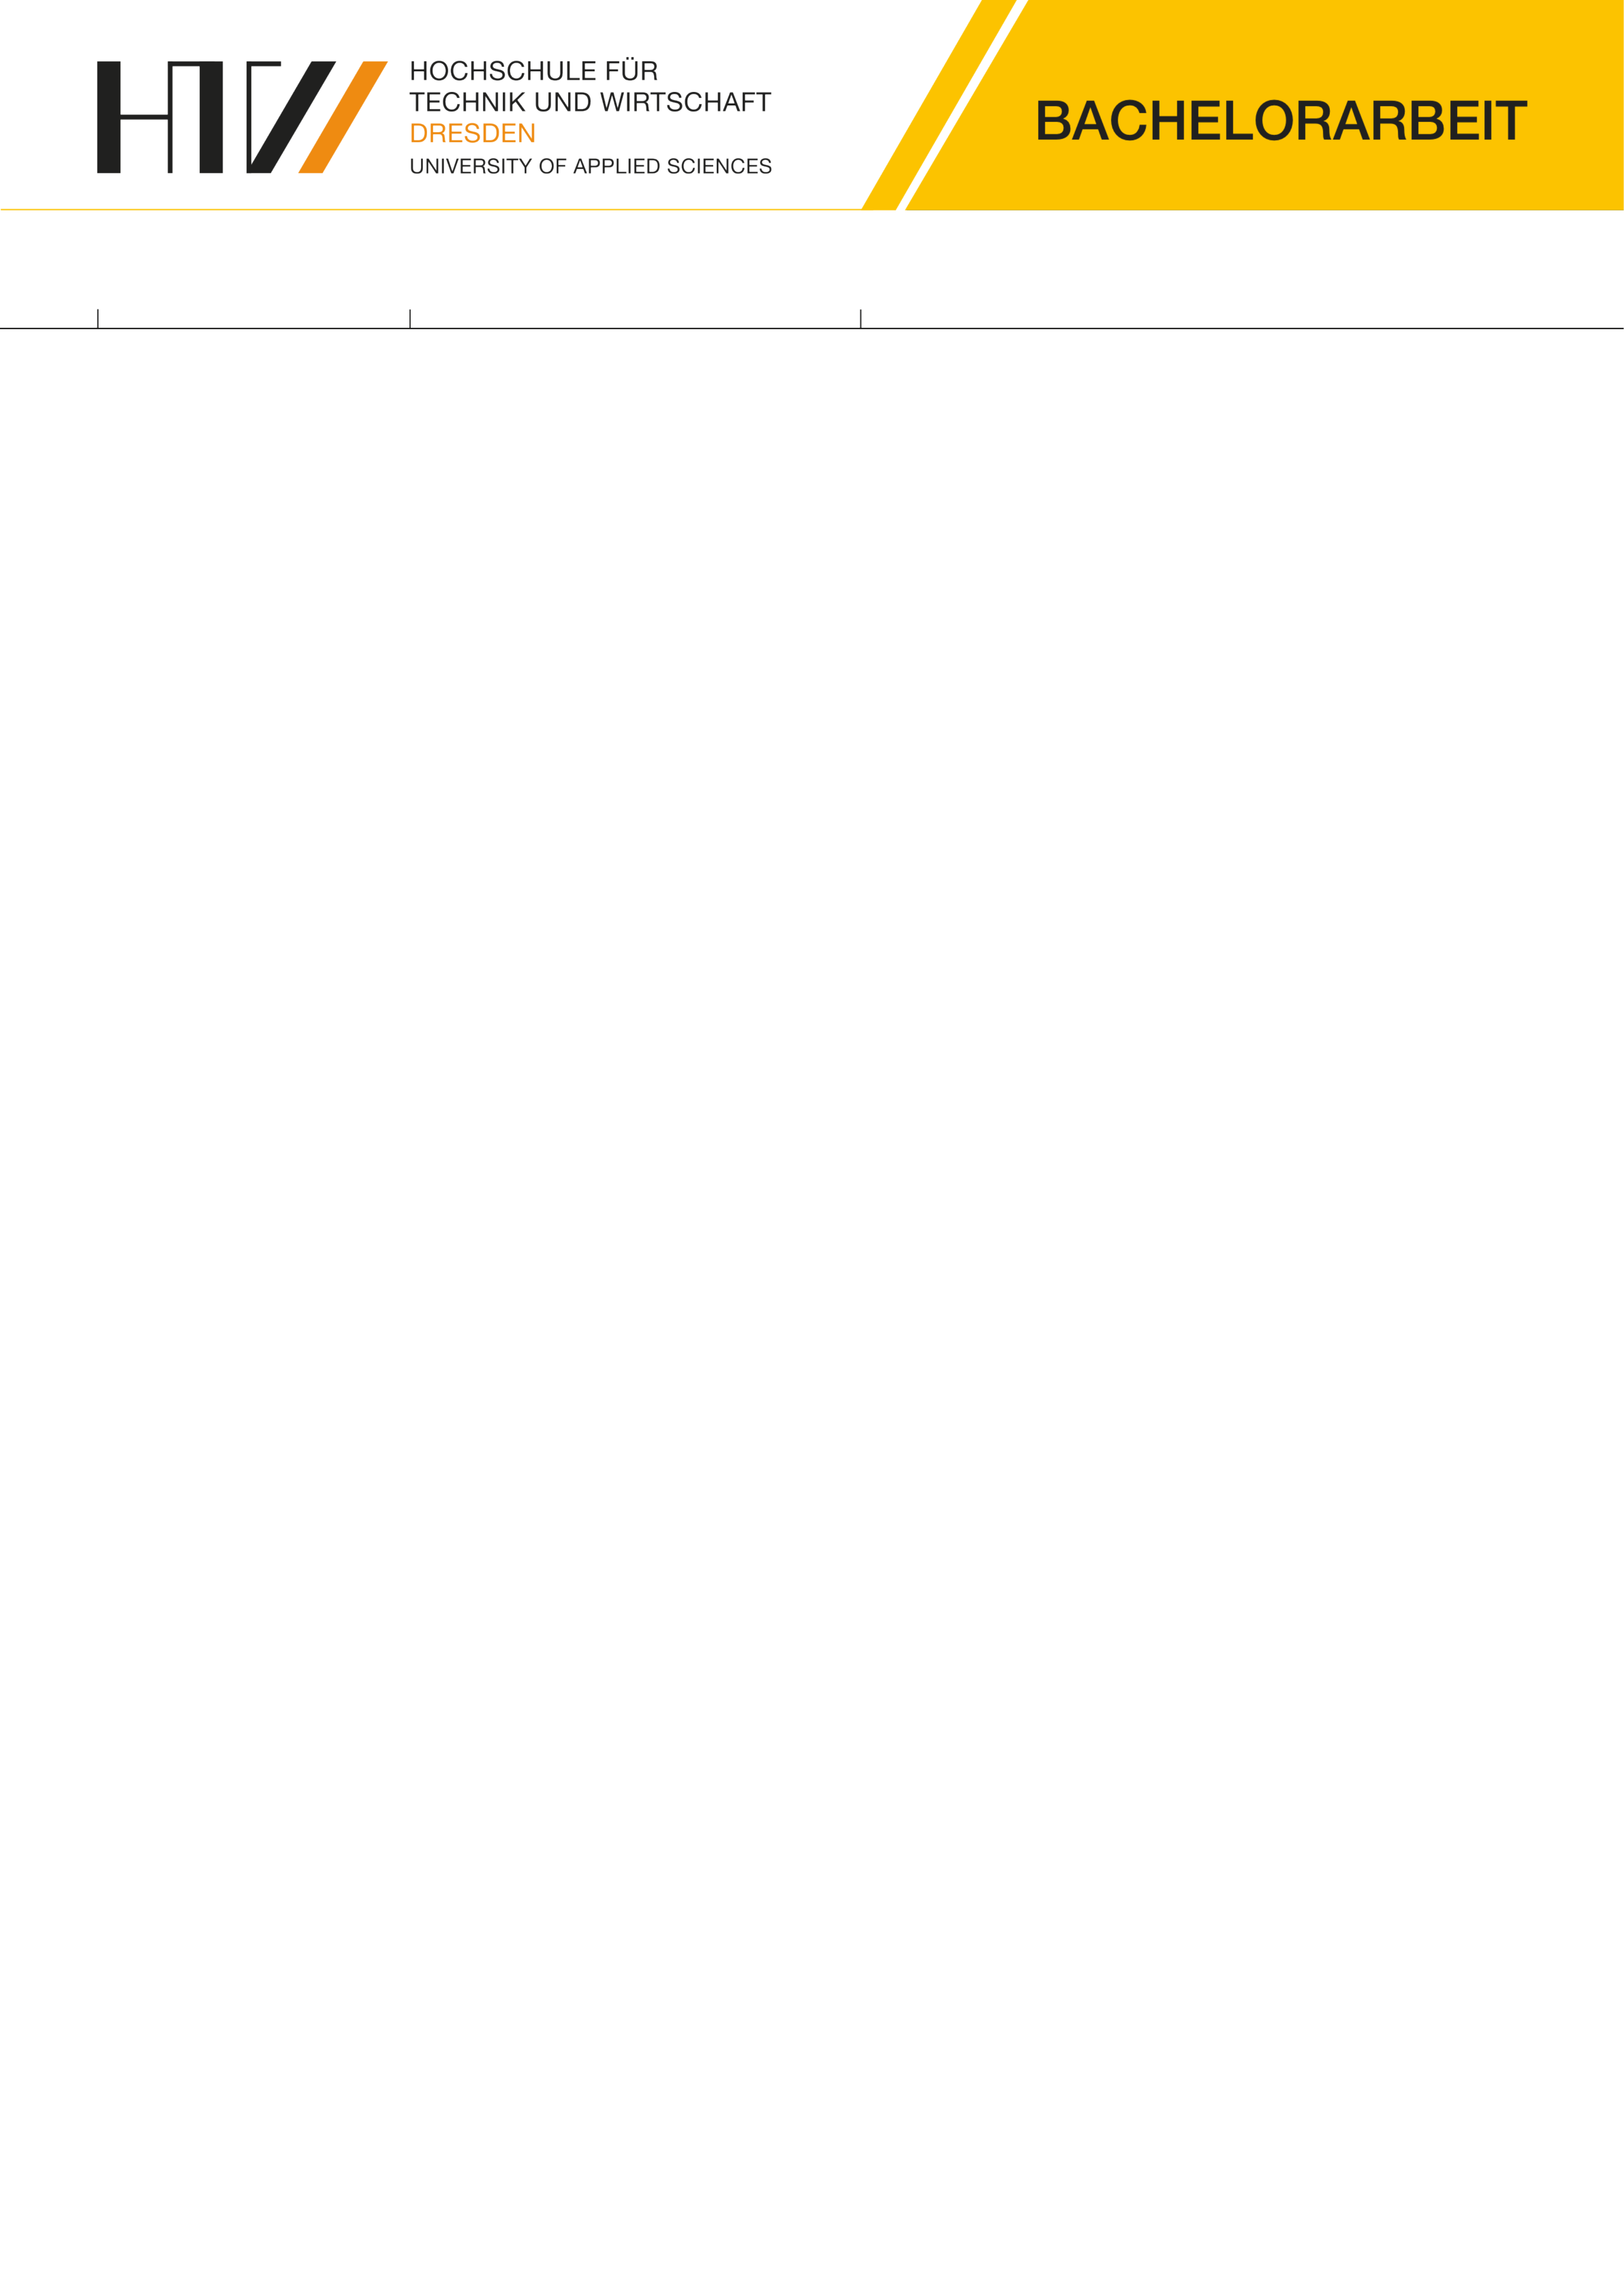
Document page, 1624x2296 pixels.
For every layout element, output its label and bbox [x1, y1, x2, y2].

picture [0, 0, 1624, 330]
